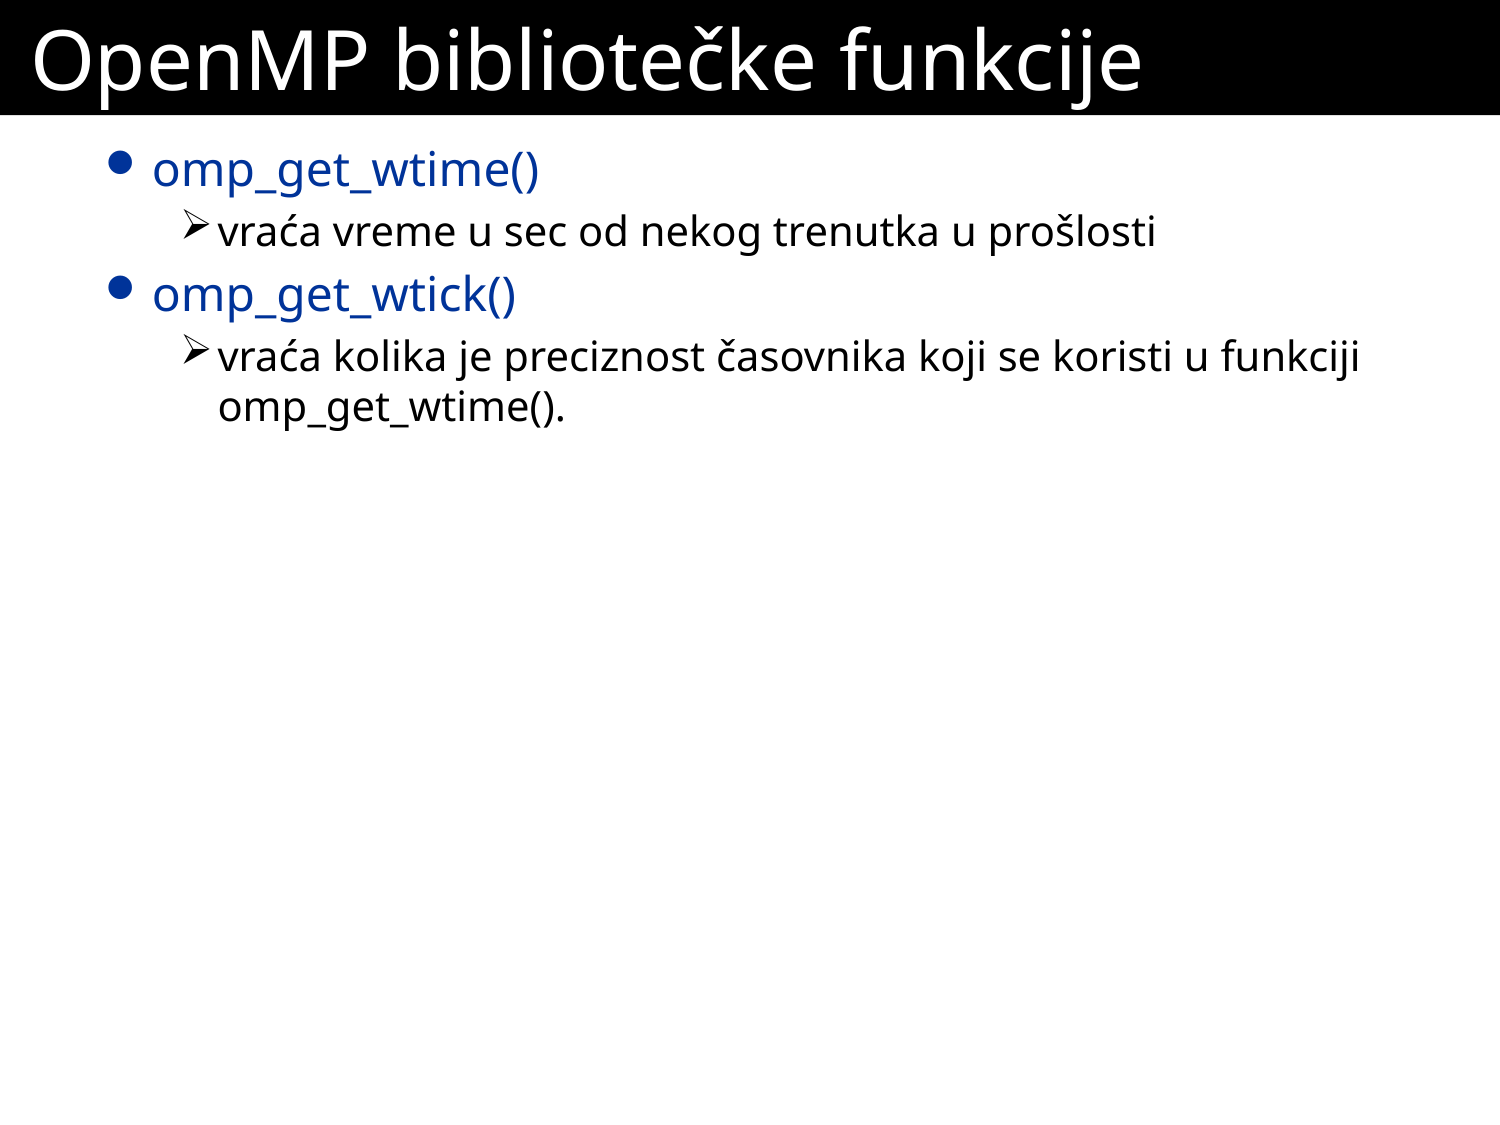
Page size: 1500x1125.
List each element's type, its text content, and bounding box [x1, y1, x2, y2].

title OpenMP bibliotečke funkcije [0, 0, 1500, 116]
list omp_get_wtime() vraća vreme u sec od nekog trenutka u prošlosti omp_get_wtick() vraća kolika je preciznost časovnika koji se koristi u funkciji omp_get_wtime(). [0, 116, 1500, 1125]
